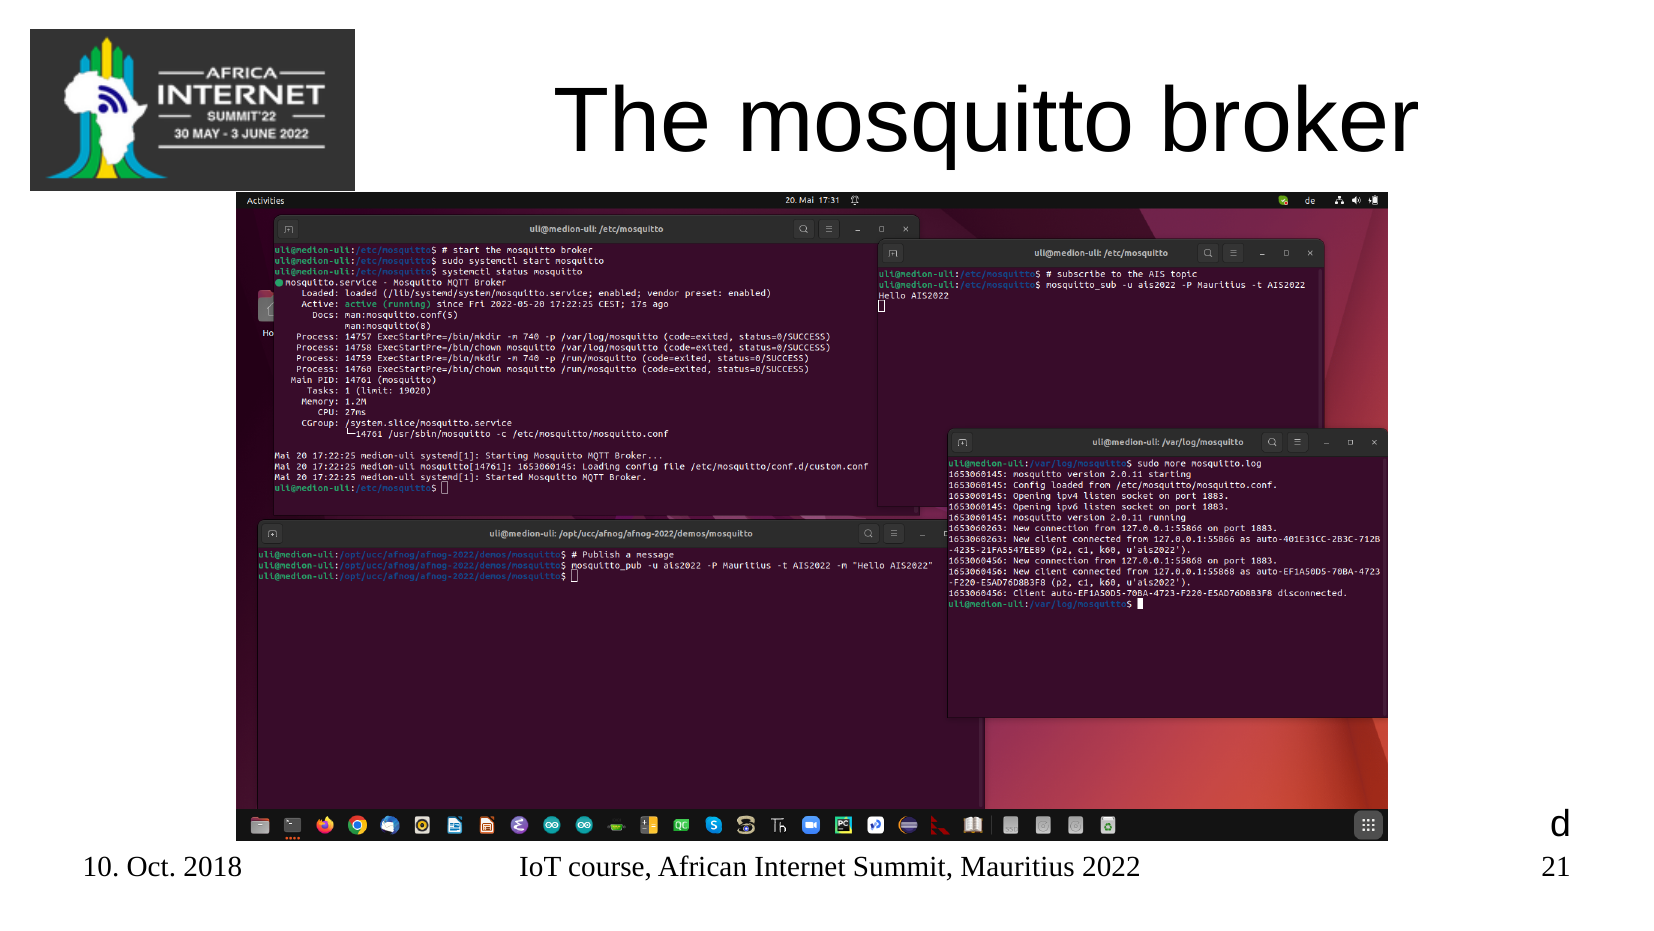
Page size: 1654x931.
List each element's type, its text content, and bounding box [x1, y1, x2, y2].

footer IoT course, African Internet Summit, Mauritius 2022 [509, 849, 1152, 912]
picture [30, 29, 355, 191]
picture [235, 192, 1388, 841]
title The mosquitto broker [403, 37, 1571, 193]
slide_number 21 [1185, 847, 1571, 912]
text_box d [1535, 791, 1586, 849]
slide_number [82, 847, 468, 912]
